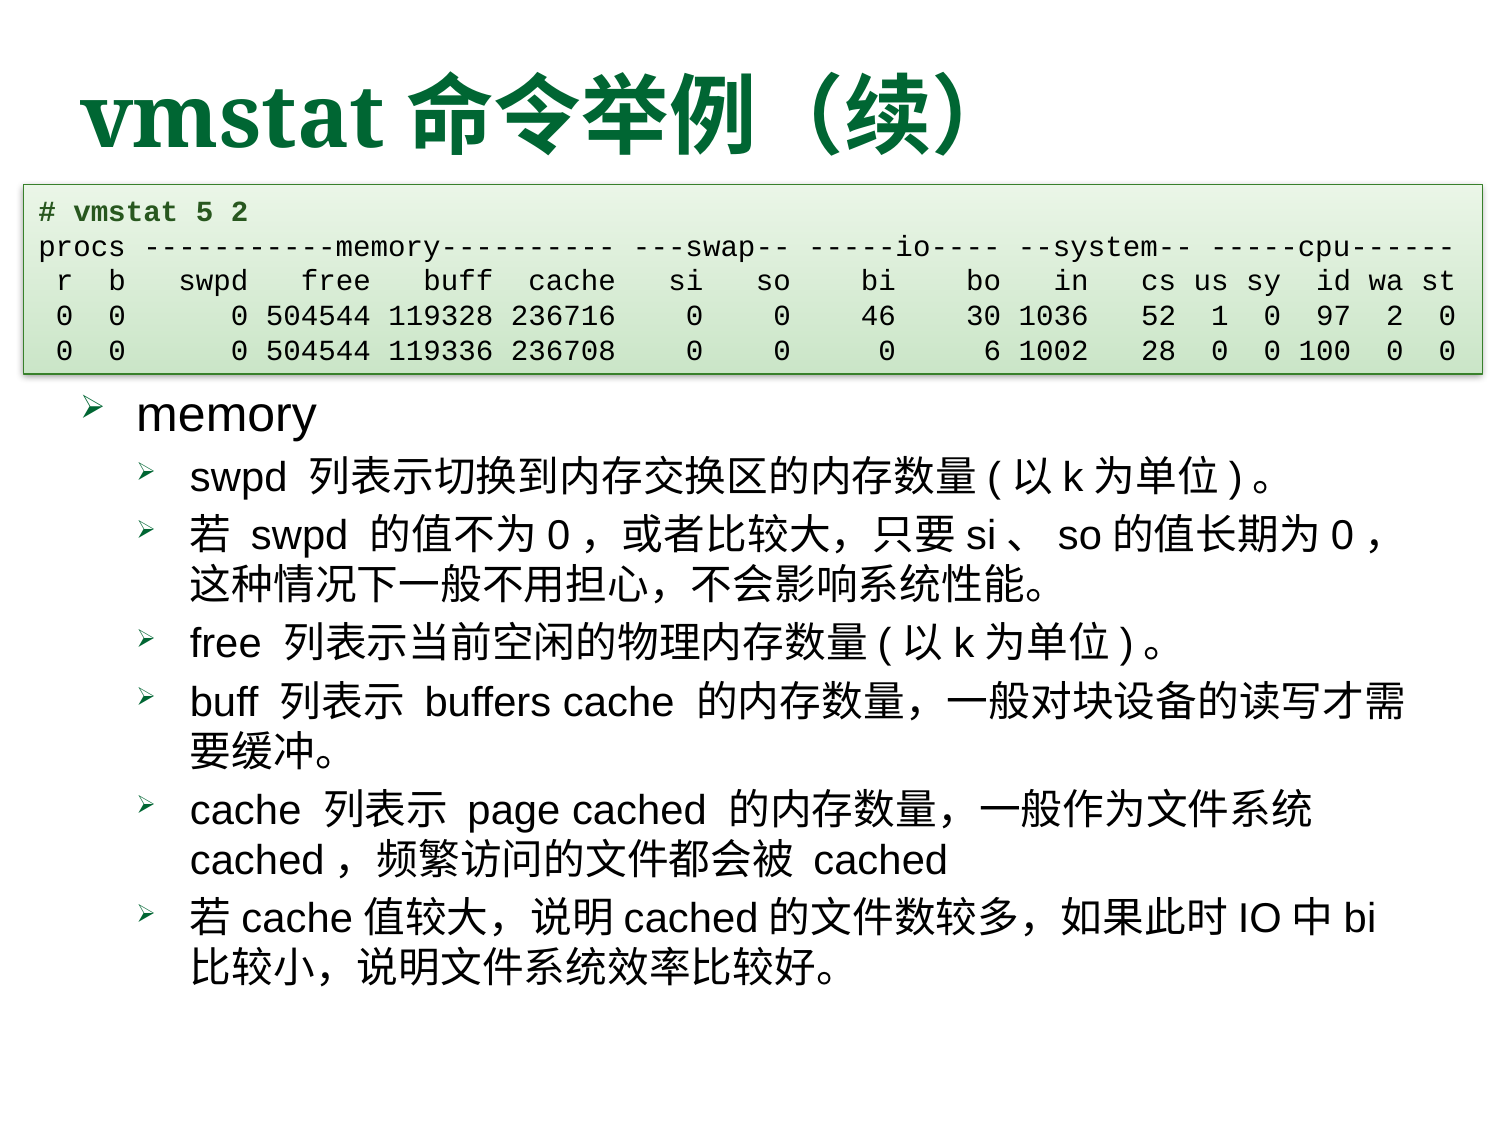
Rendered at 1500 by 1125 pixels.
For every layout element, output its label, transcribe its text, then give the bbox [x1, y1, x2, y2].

title vmstat命令举例（续） [64, 52, 1415, 182]
list memory swpd 列表示切换到内存交换区的内存数量(以k为单位)。 若 swpd 的值不为0，或者比较大，只要si、so的值长期为0，这种情况下一般不用担心，不会影响系统性能。 free 列表示当前空闲的物理内存数量(以k为单位)。 buff 列表示 buffers cache 的内存数量，一般对块设备的读写才需要缓冲。 cache 列表示 page cached 的内存数量，一般作为文件系统cached，频繁访问的文件都会被 cached 若cache值较大，说明cached的文件数较多，如果此时IO中bi比较小，说明文件系统效率比较好。 [64, 382, 1425, 1006]
text_box # vmstat 5 2 procs -----------memory---------- ---swap-- -----io---- --system-- -----cpu------ r b swpd free buff cache si so bi bo in cs us sy id wa st 0 0 0 504544 119328 236716 0 0 46 30 1036 52 1 0 97 2 0 0 0 0 504544 119336 236708 0 0 0 6 1002 28 0 0 100 0 0 [23, 184, 1483, 375]
